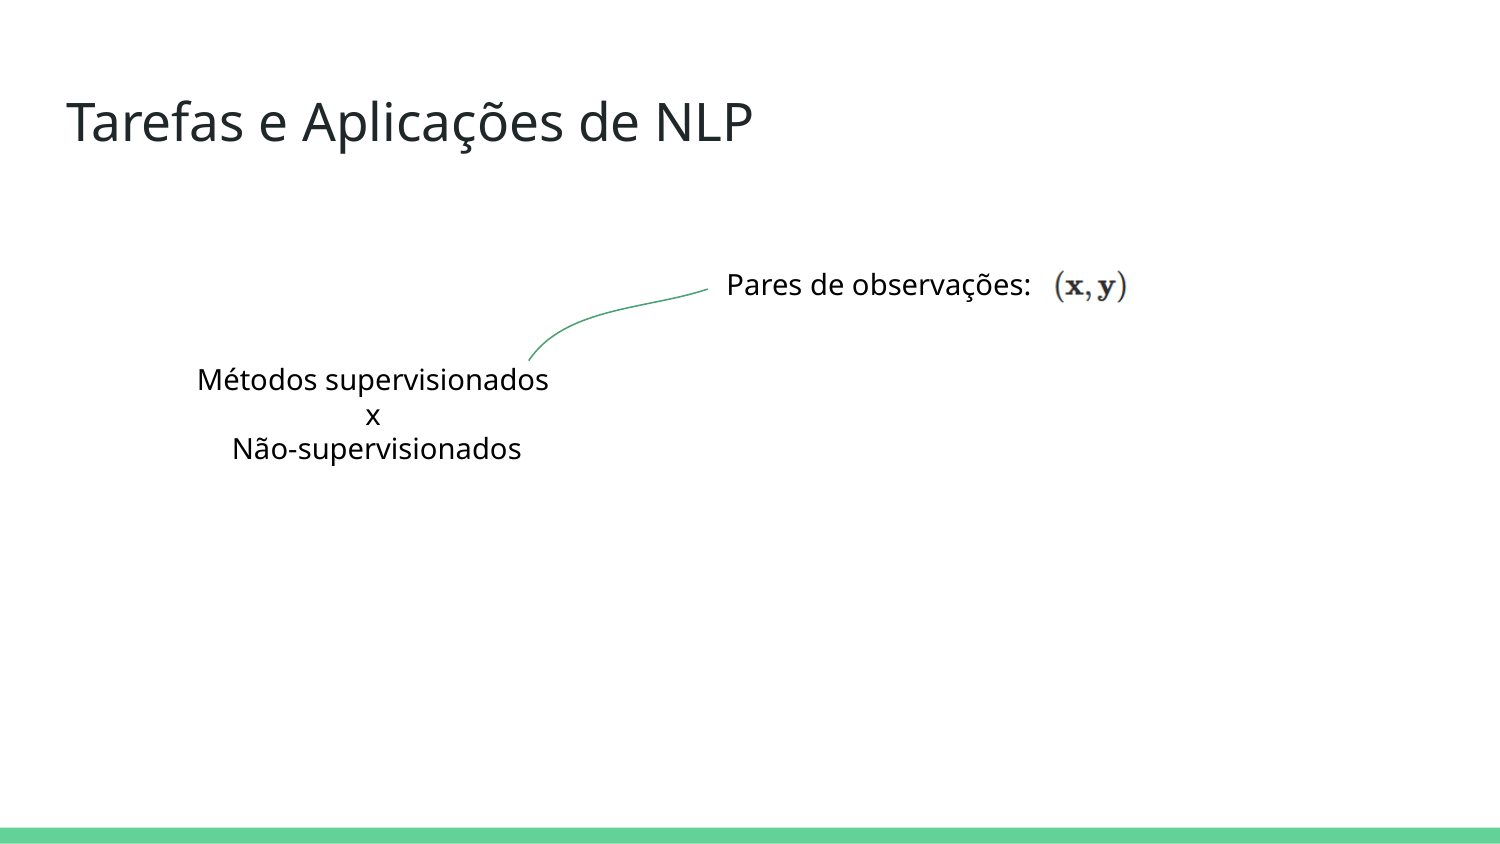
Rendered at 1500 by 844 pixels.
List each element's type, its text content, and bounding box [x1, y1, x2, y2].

text_box Pares de observações: [711, 251, 1424, 317]
text_box Métodos supervisionados x Não-supervisionados [120, 345, 634, 481]
picture [1050, 261, 1135, 312]
title Tarefas e Aplicações de NLP [51, 72, 1449, 167]
text_box [528, 289, 708, 361]
